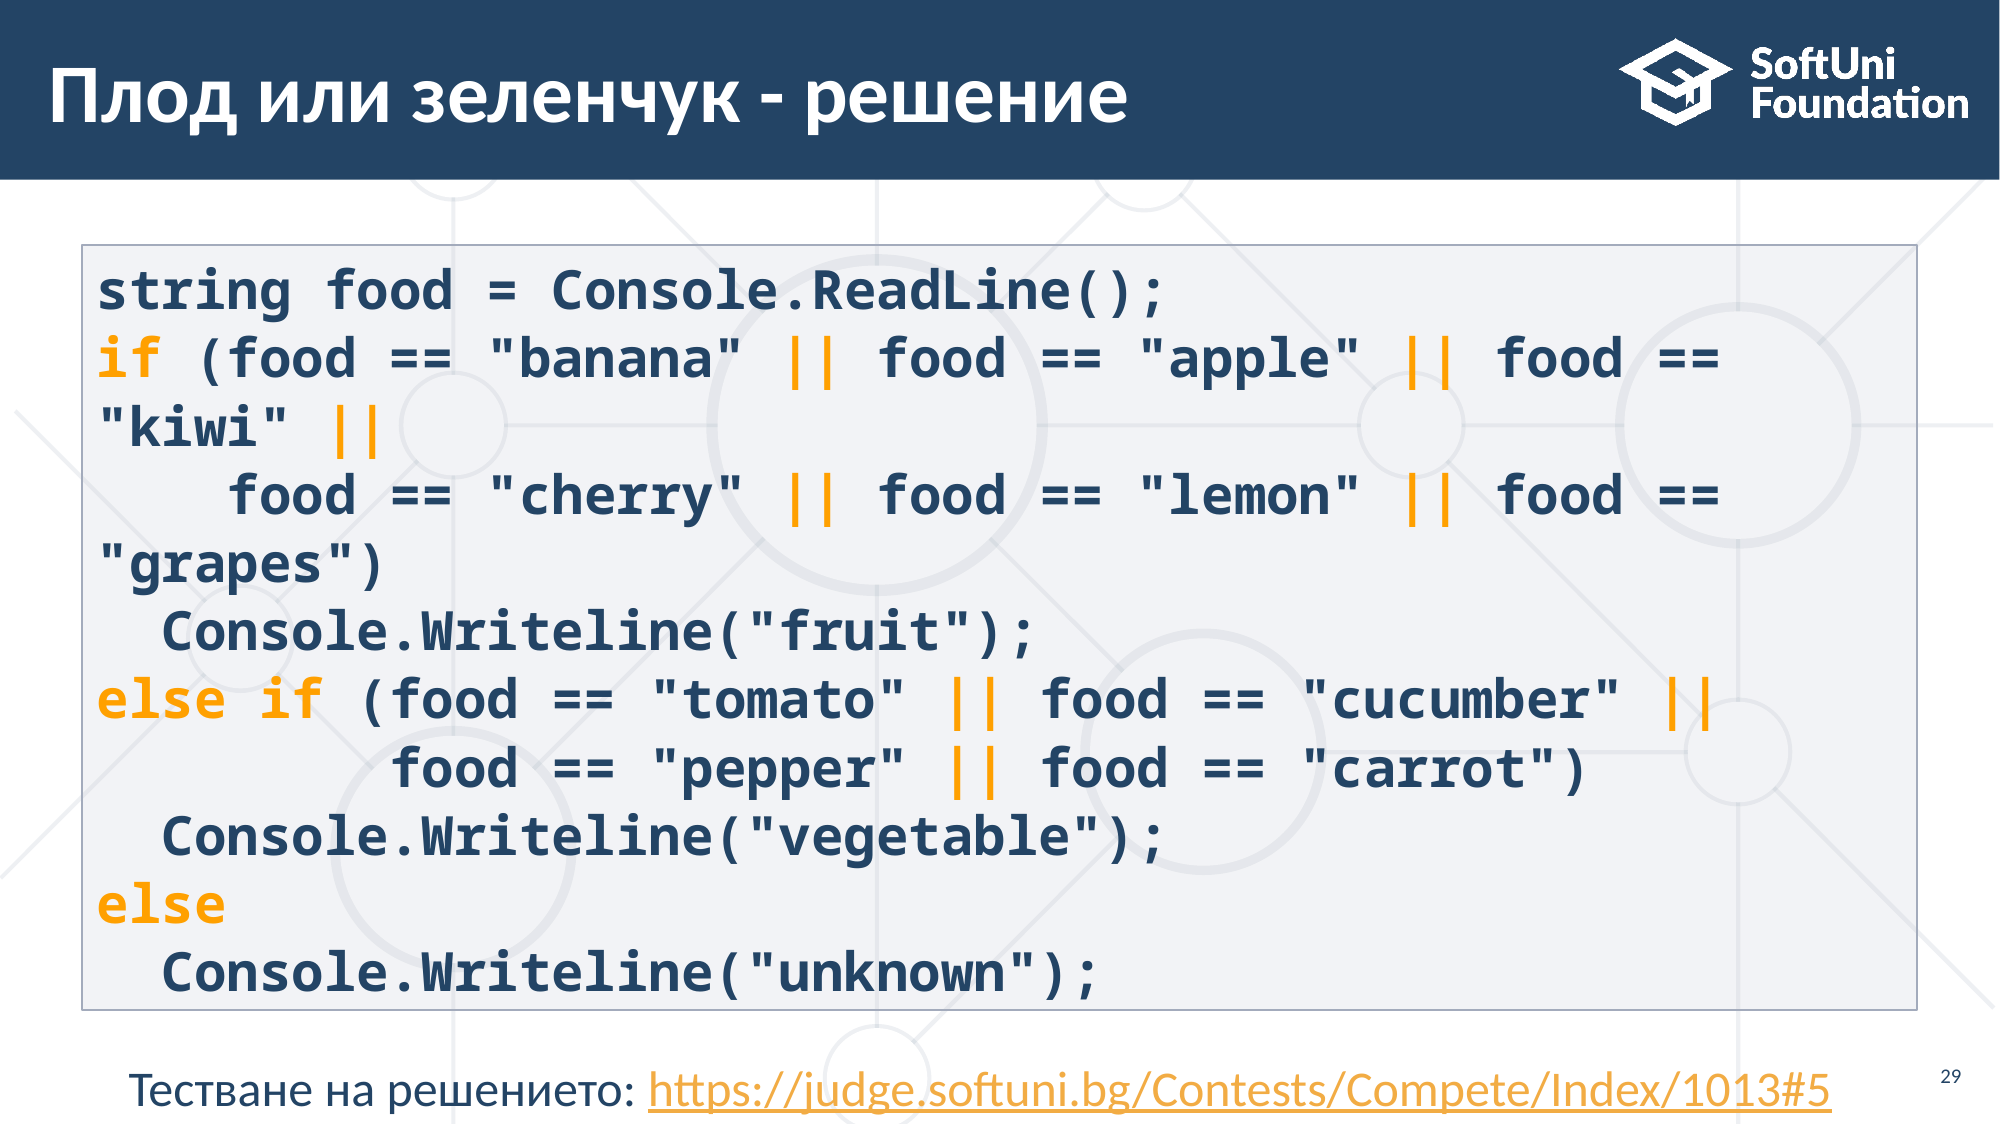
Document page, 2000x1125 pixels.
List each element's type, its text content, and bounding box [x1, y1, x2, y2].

title Плод или зеленчук - решение [31, 16, 1591, 162]
text_box string food = Console.ReadLine(); if (food == "banana" || food == "apple" || food == "kiwi" || food == "cherry" || food == "lemon" || food == "grapes") Console.Writeline("fruit"); else if (food == "tomato" || food == "cucumber" || food == "pepper" || food == "carrot") Console.Writeline("vegetable"); else Console.Writeline("unknown"); [82, 244, 1918, 1010]
slide_number 29 [1896, 1049, 1968, 1101]
picture [1618, 38, 1968, 126]
text_box Тестване на решението: https://judge.softuni.bg/Contests/Compete/Index/1013#5 [113, 1048, 1864, 1124]
